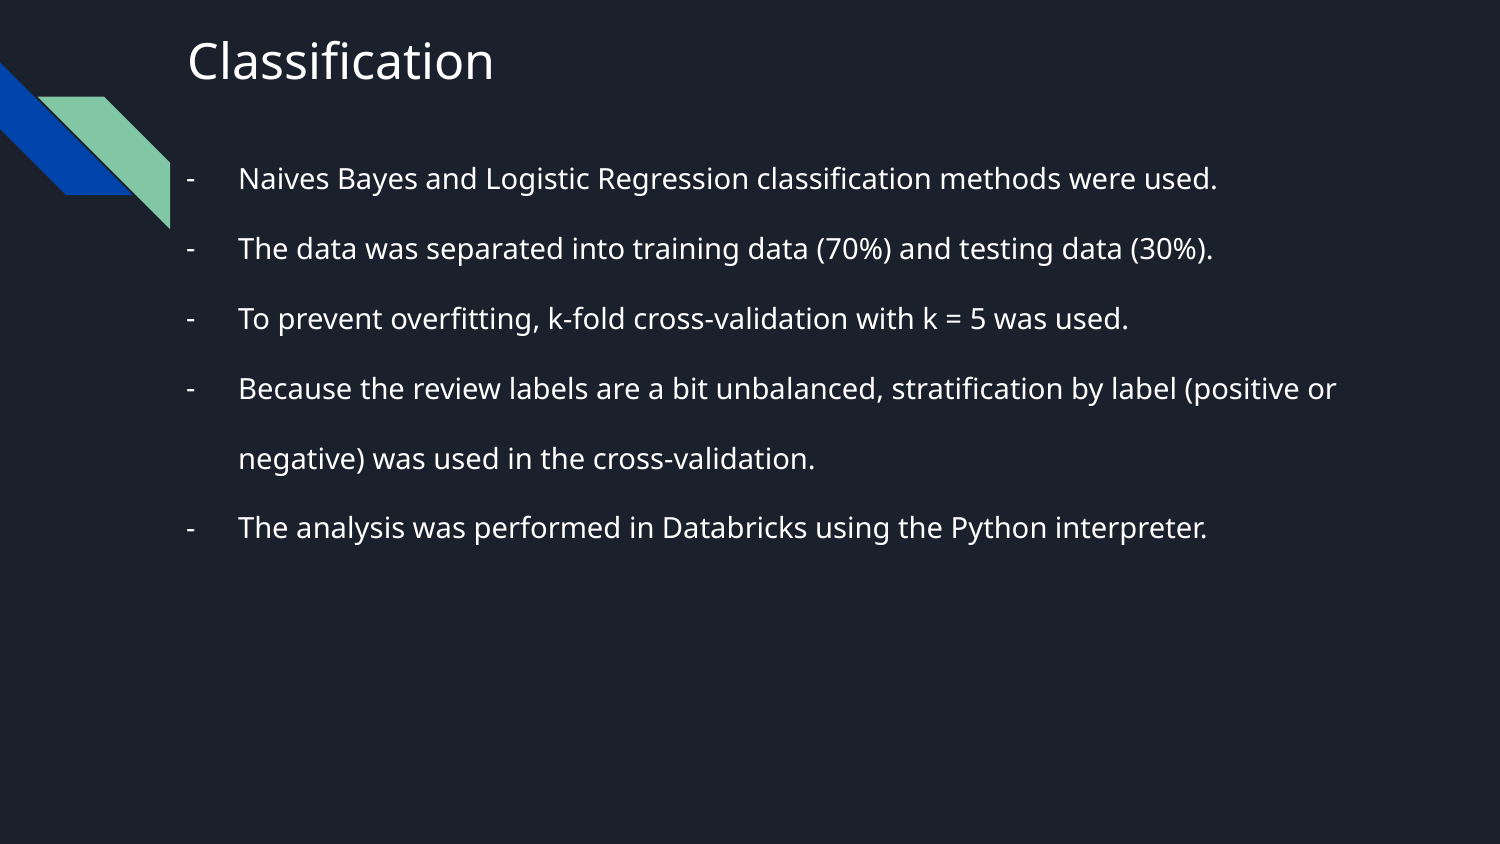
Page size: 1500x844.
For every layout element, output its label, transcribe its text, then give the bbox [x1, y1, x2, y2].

list Naives Bayes and Logistic Regression classification methods were used. The data was separated into training data (70%) and testing data (30%). To prevent overfitting, k-fold cross-validation with k = 5 was used. Because the review labels are a bit unbalanced, stratification by label (positive or negative) was used in the cross-validation. The analysis was performed in Databricks using the Python interpreter. [148, 87, 1390, 758]
title Classification [172, 14, 1328, 87]
